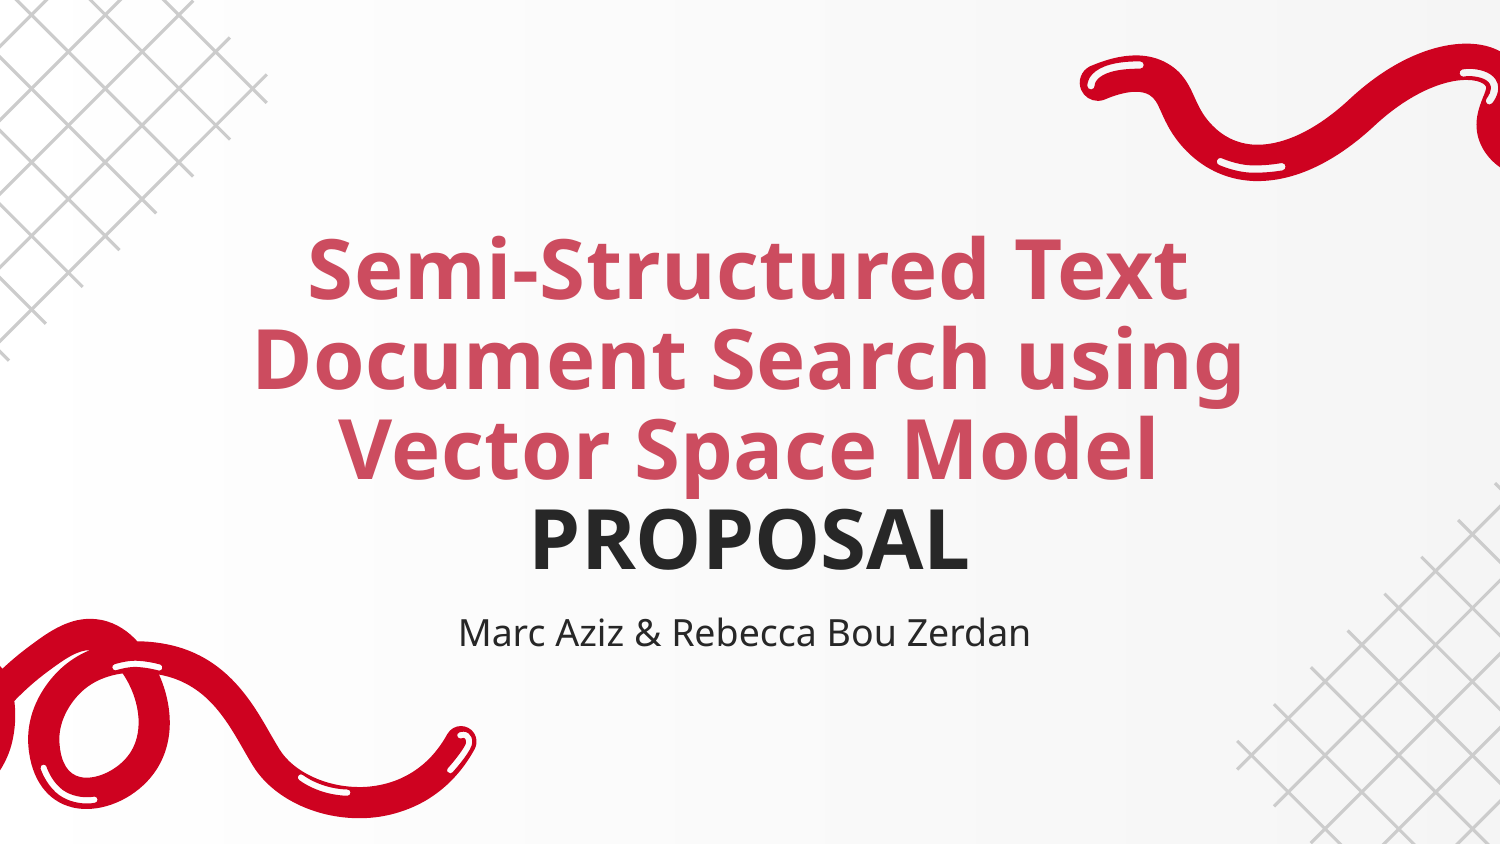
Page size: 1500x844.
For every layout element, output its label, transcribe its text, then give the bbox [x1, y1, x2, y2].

title Semi-Structured Text Document Search using Vector Space Model PROPOSAL [228, 211, 1272, 589]
subtitle Marc Aziz & Rebecca Bou Zerdan [228, 589, 1272, 675]
